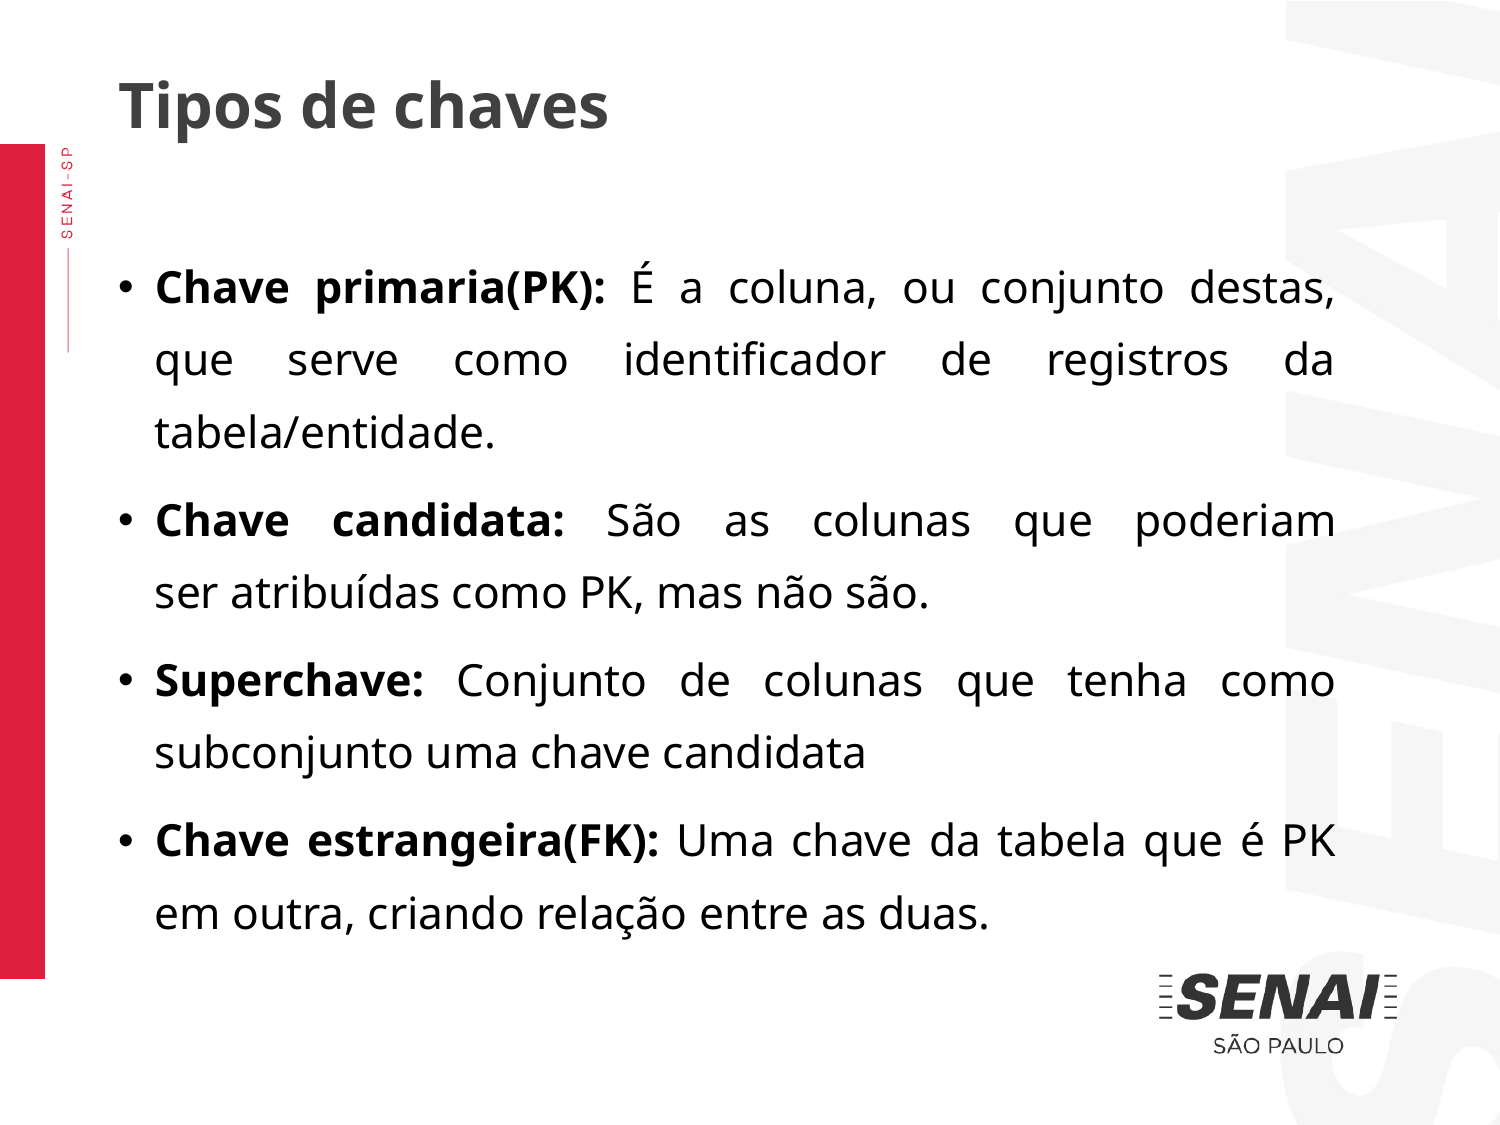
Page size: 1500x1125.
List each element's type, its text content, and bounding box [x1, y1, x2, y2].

list Chave primaria(PK): É a coluna, ou conjunto destas, que serve como identificador de registros da tabela/entidade. Chave candidata: São as colunas que poderiam ser atribuídas como PK, mas não são. Superchave: Conjunto de colunas que tenha como subconjunto uma chave candidata Chave estrangeira(FK): Uma chave da tabela que é PK em outra, criando relação entre as duas. [103, 236, 1353, 955]
list Tipos de chaves [103, 59, 1397, 153]
picture [0, 0, 1500, 1125]
